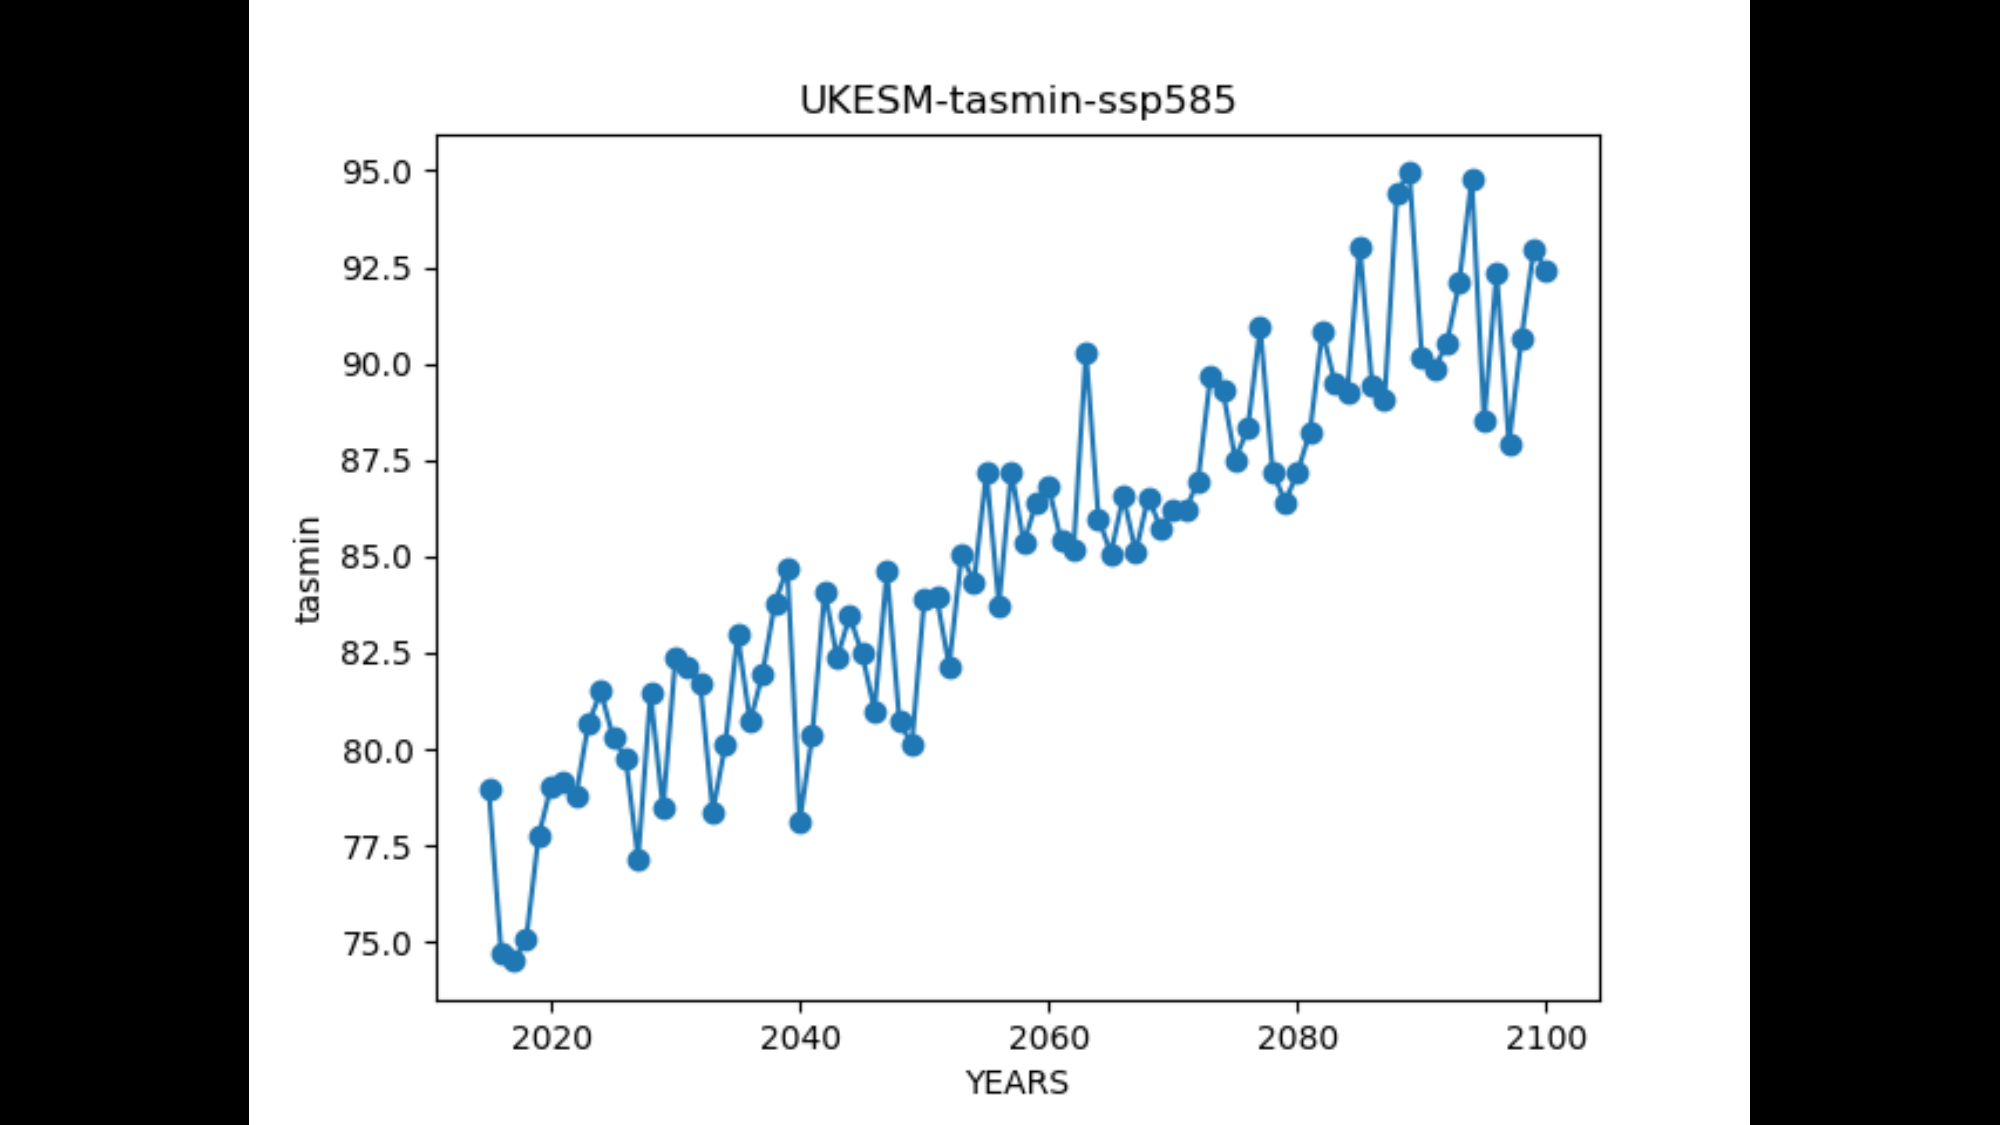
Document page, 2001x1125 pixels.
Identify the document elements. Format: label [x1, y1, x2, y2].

picture [249, 0, 1750, 1125]
